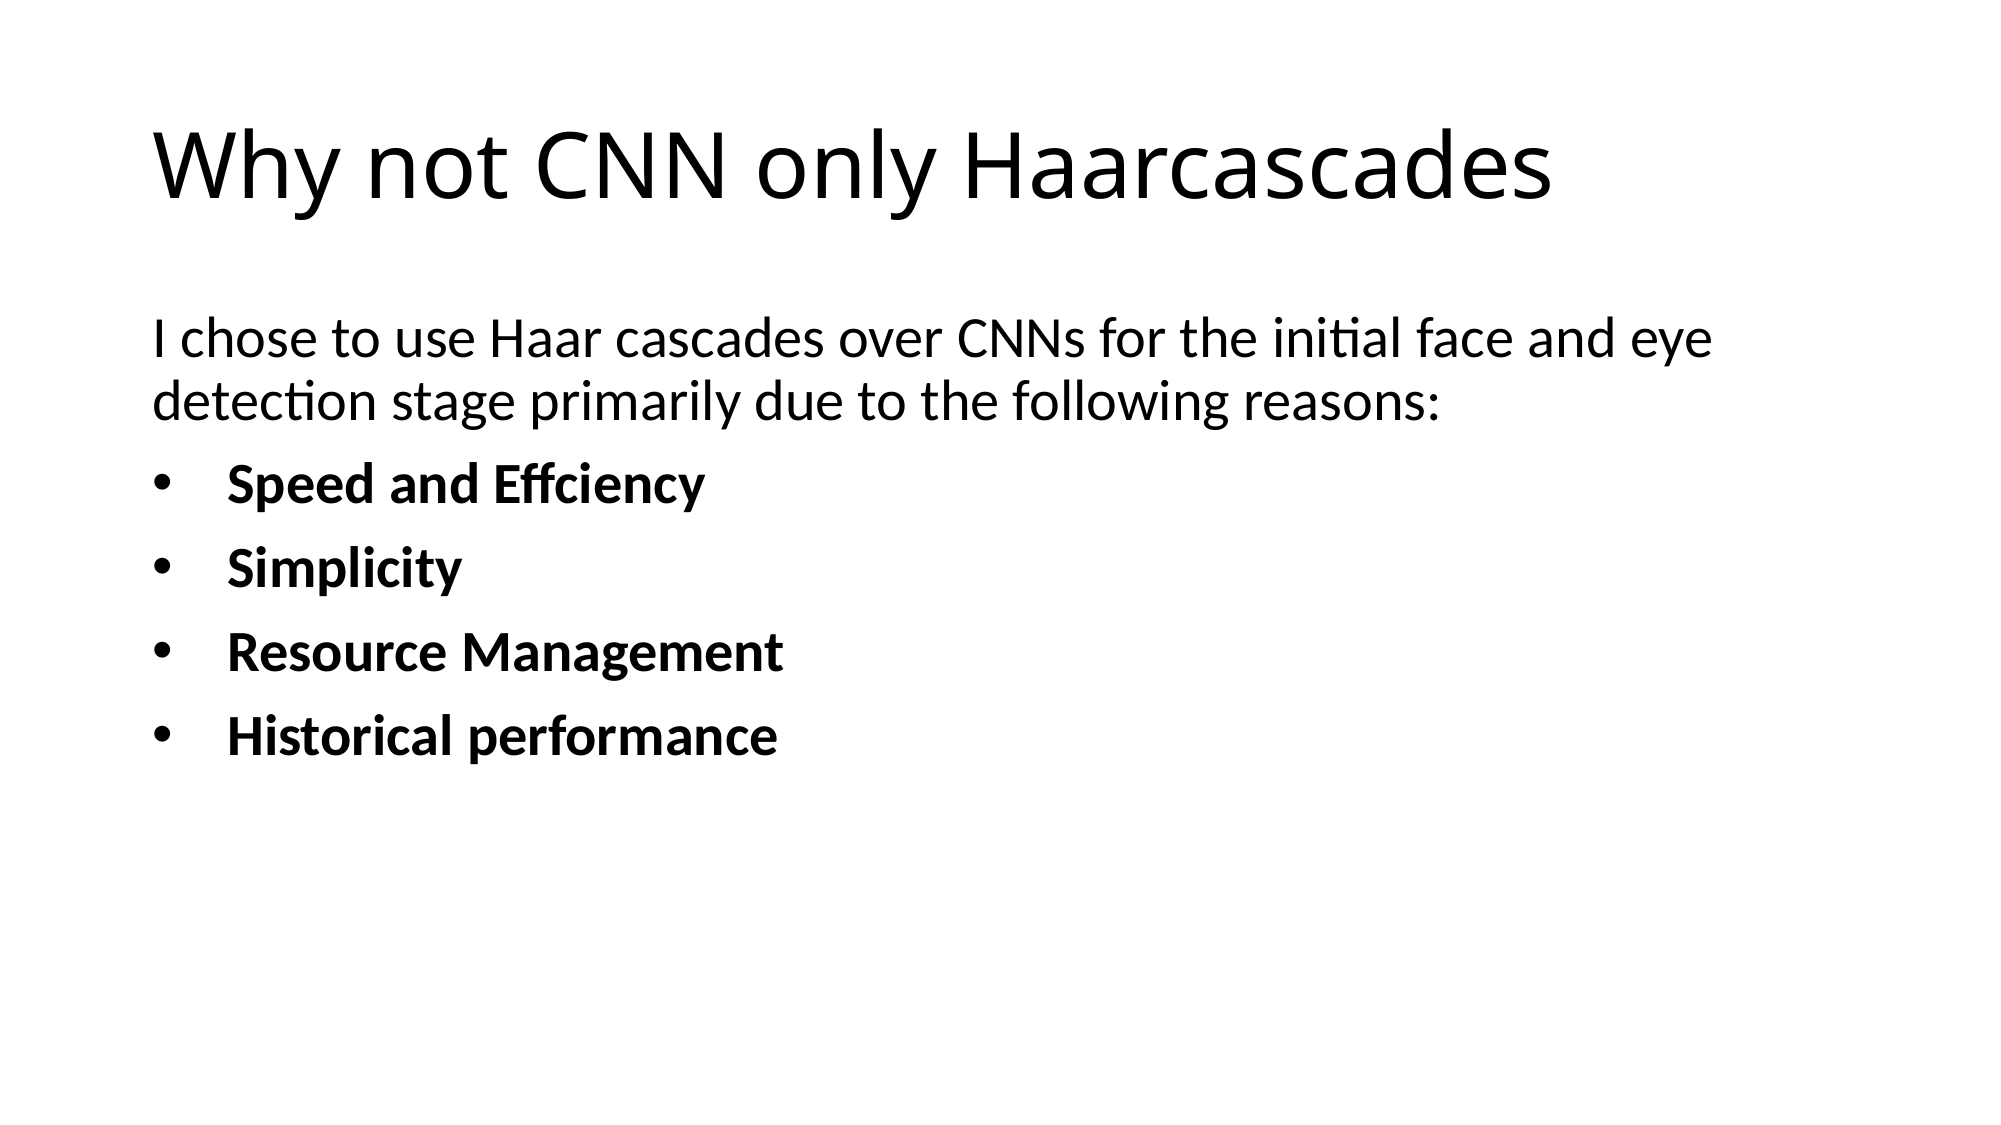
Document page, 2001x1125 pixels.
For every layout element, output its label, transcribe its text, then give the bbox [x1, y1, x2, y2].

title Why not CNN only Haarcascades [137, 59, 1863, 278]
list I chose to use Haar cascades over CNNs for the initial face and eye detection stage primarily due to the following reasons: Speed and Effciency Simplicity Resource Management Historical performance [137, 299, 1863, 1014]
